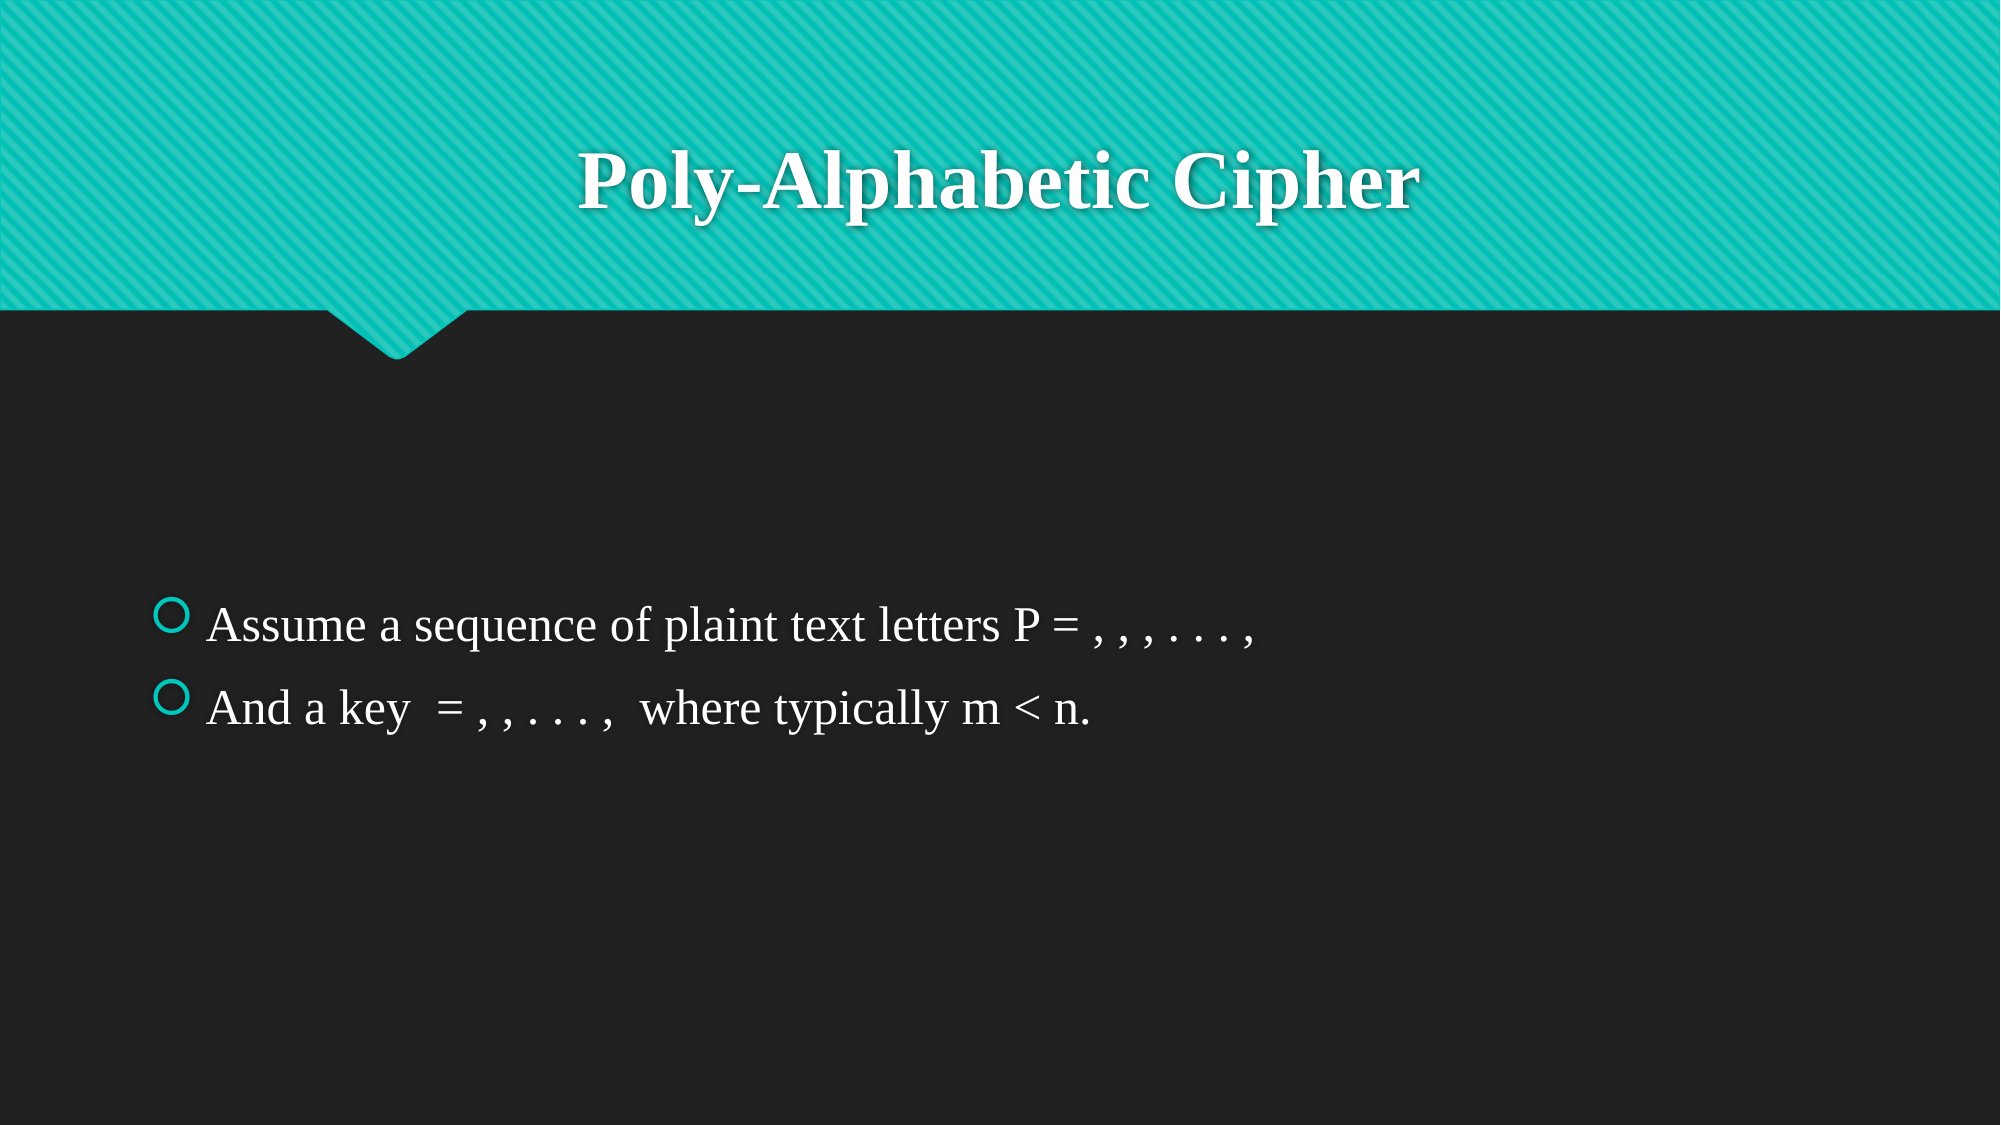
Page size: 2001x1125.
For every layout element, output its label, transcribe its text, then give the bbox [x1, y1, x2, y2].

title Poly-Alphabetic Cipher [132, 73, 1868, 233]
